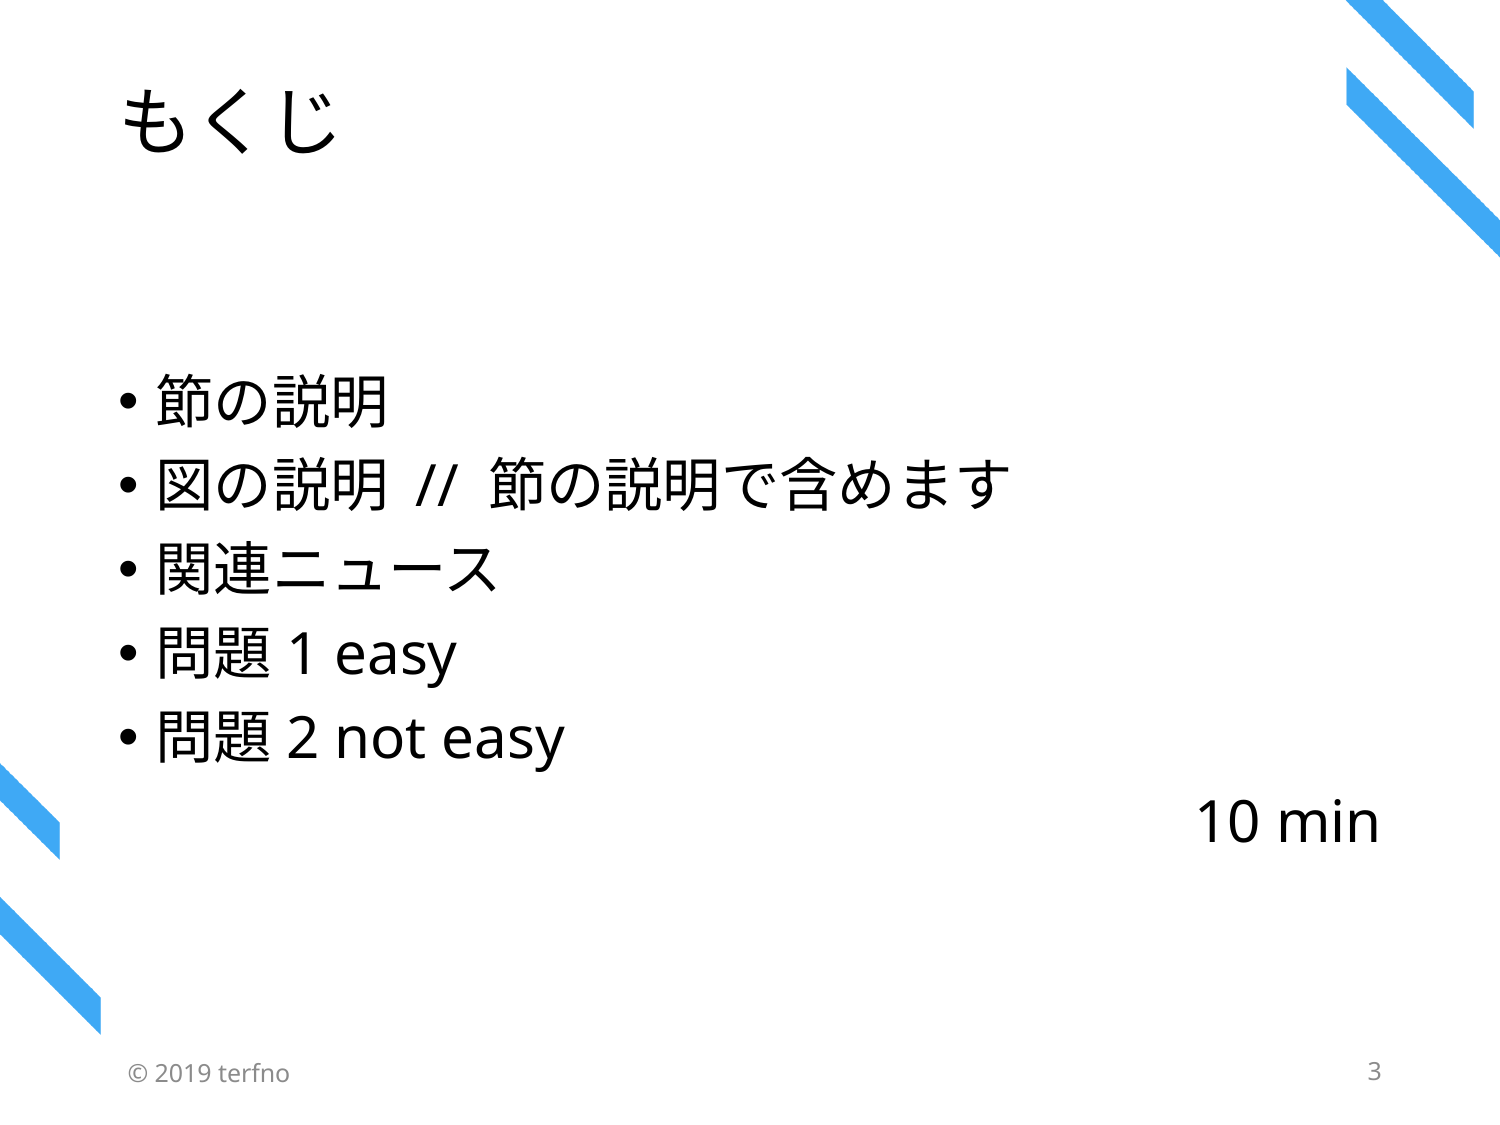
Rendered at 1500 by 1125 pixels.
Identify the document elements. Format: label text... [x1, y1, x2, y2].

footer © 2019 terfno [112, 1042, 1004, 1103]
title もくじ [103, 59, 1397, 191]
slide_number 3 [1059, 1042, 1397, 1103]
list 節の説明 図の説明 // 節の説明で含めます 関連ニュース 問題1 easy 問題2 not easy 10 min [103, 214, 1397, 1014]
picture [0, 612, 101, 1035]
picture [1263, 0, 1500, 315]
